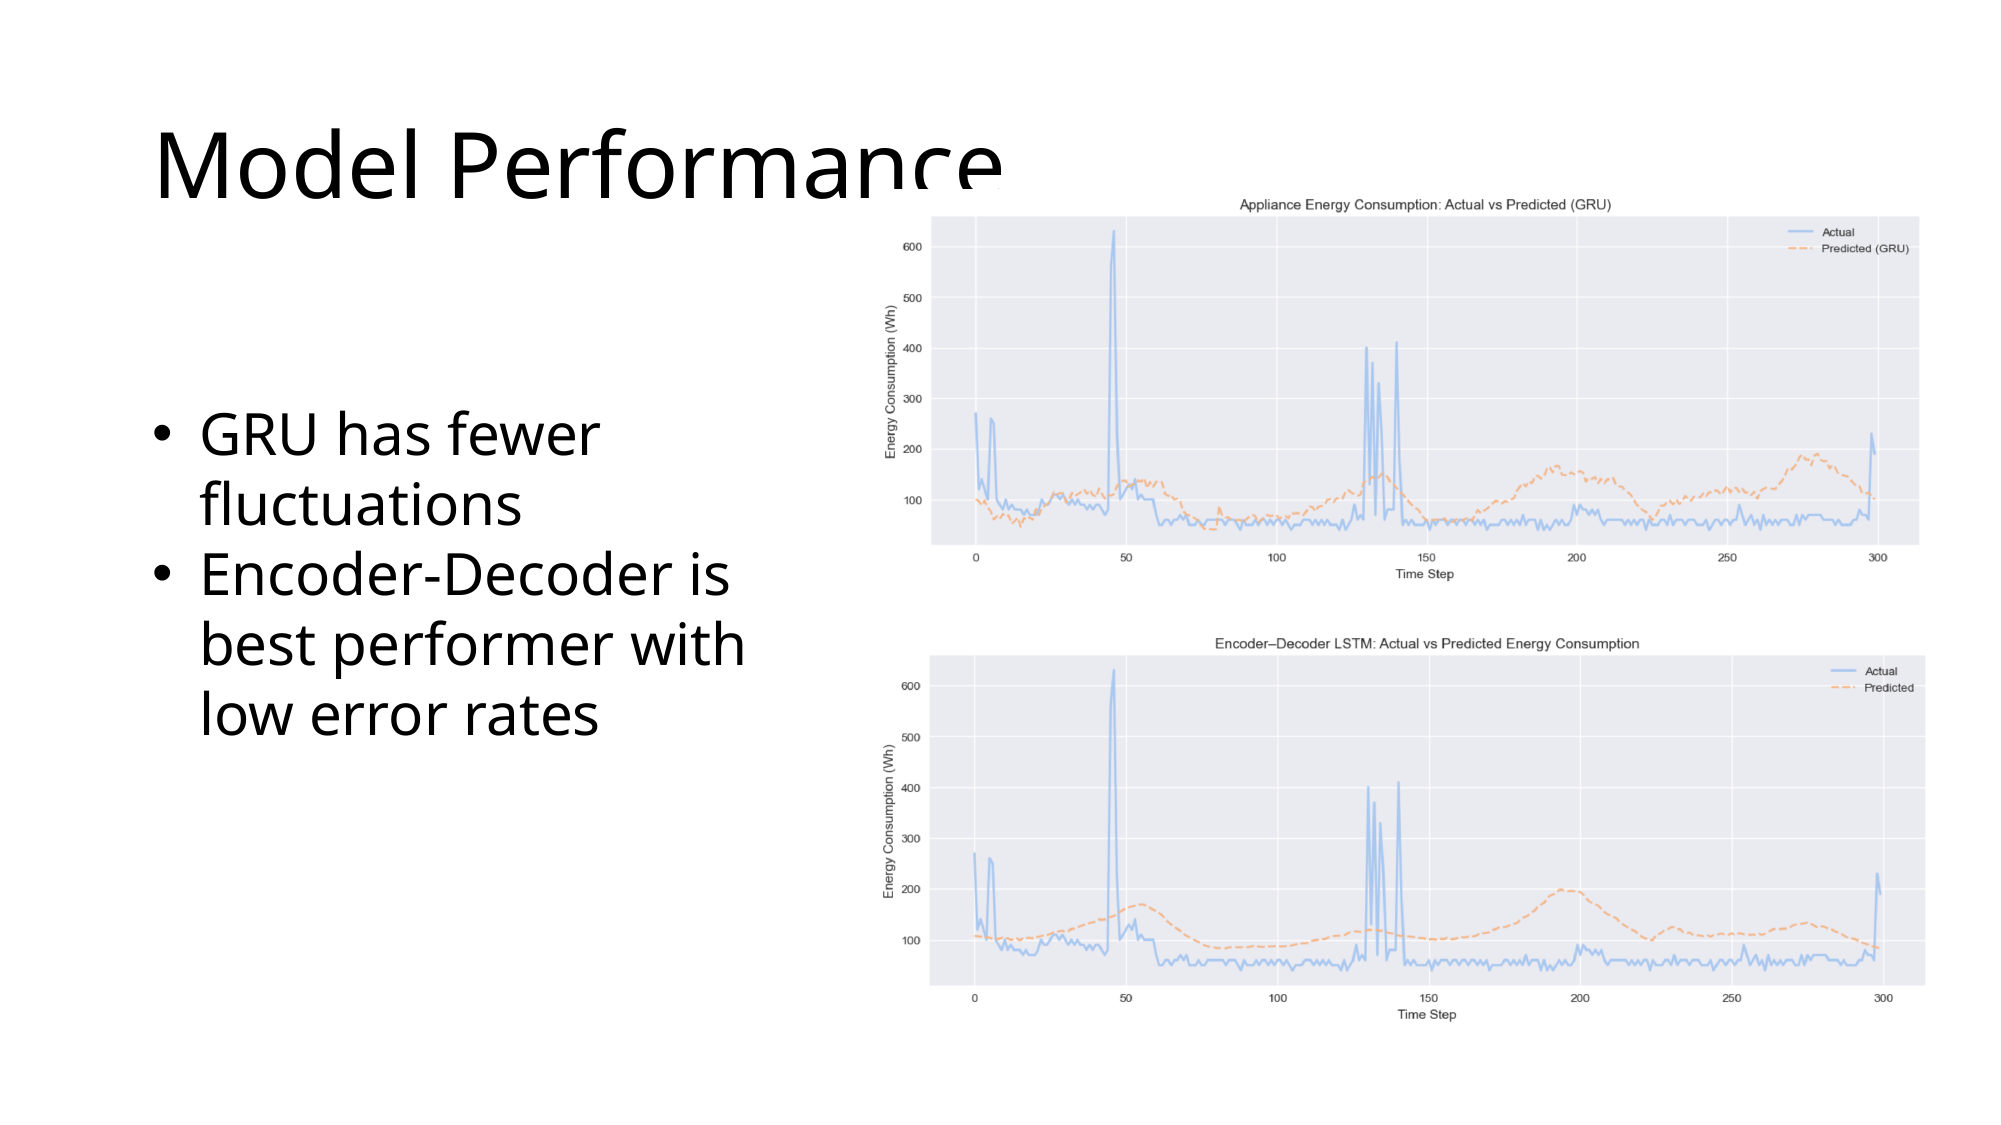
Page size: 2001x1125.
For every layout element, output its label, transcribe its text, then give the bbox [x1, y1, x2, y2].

picture [868, 189, 1934, 591]
title Model Performance [137, 59, 1863, 278]
text_box GRU has fewer fluctuations Encoder-Decoder is best performer with low error rates [137, 390, 802, 755]
picture [868, 628, 1939, 1031]
